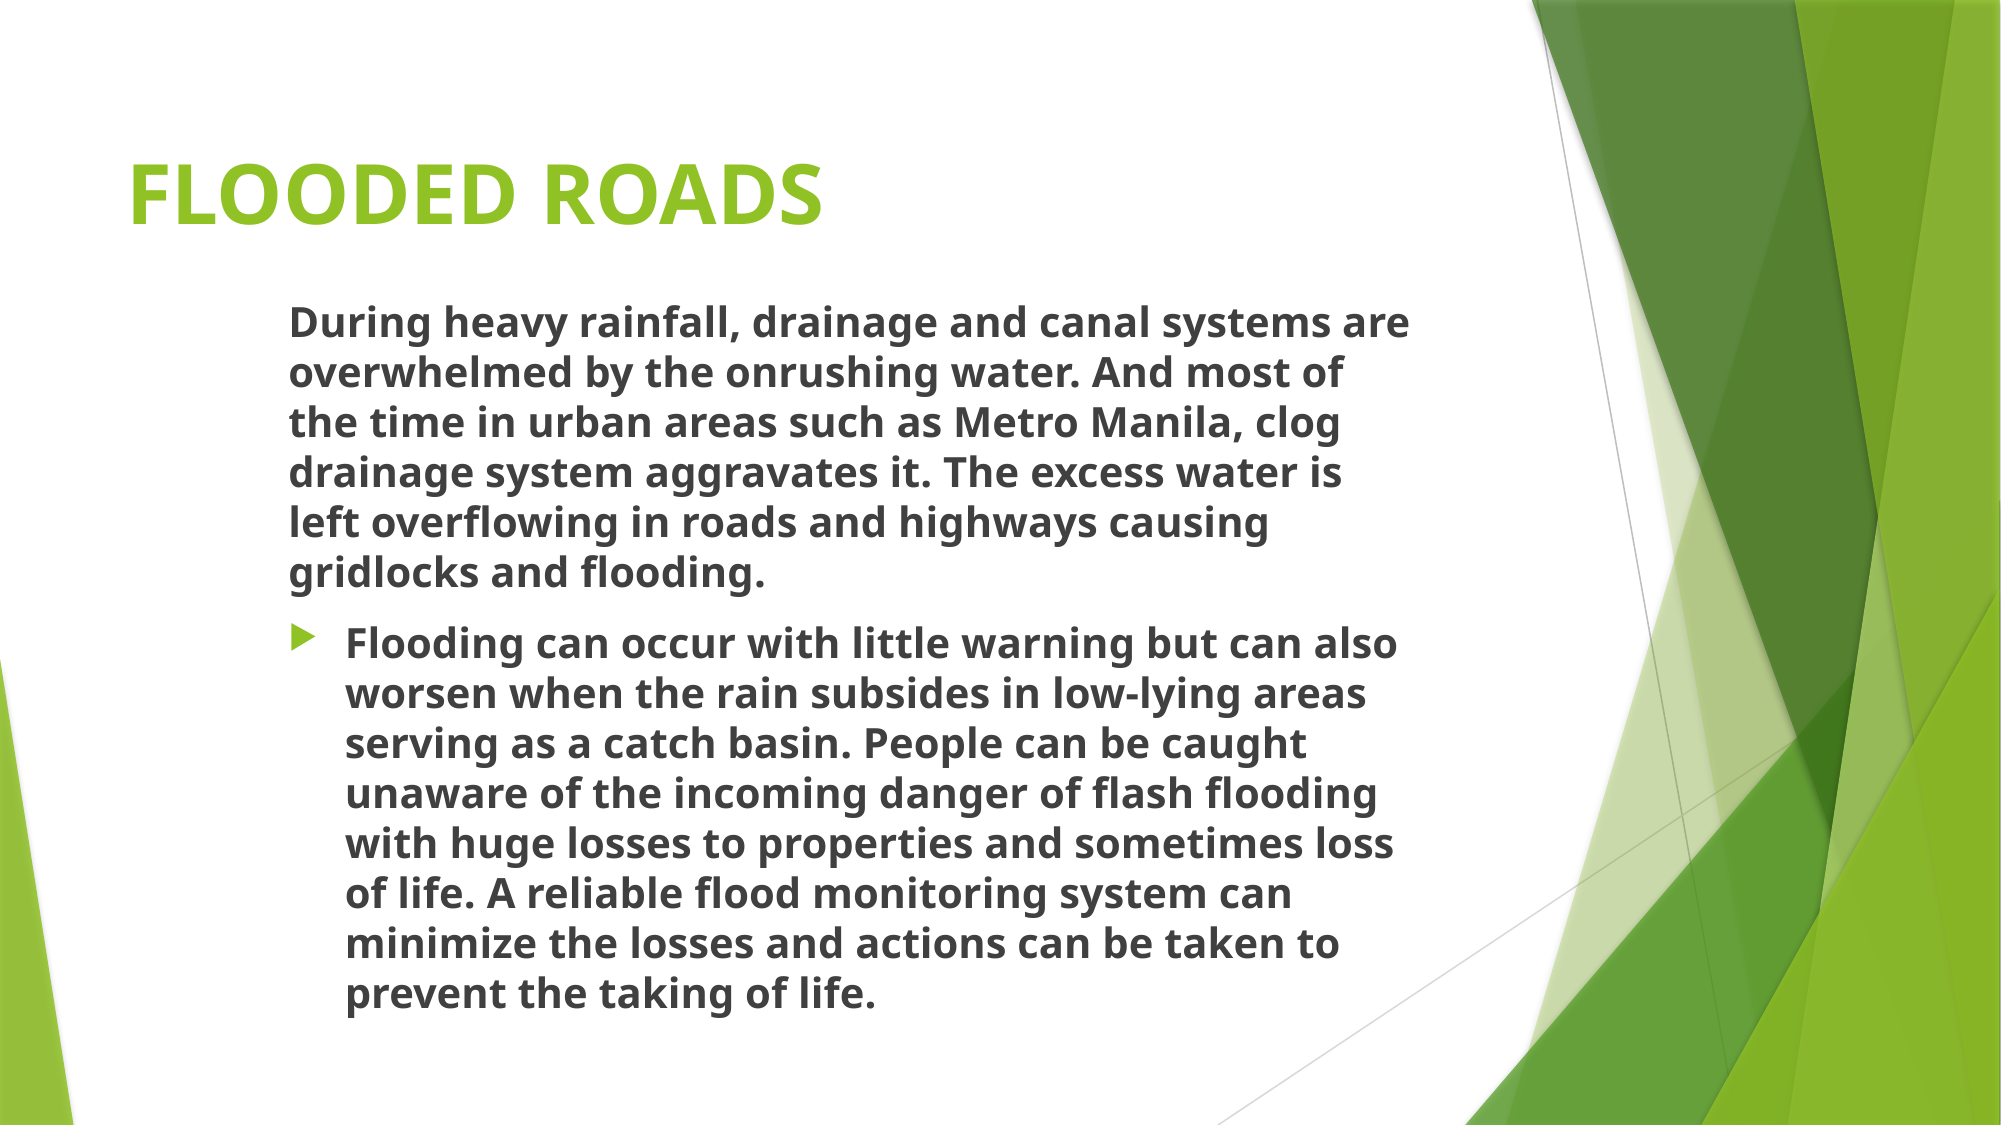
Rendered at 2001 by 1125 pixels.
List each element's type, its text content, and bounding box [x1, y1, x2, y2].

list During heavy rainfall, drainage and canal systems are overwhelmed by the onrushing water. And most of the time in urban areas such as Metro Manila, clog drainage system aggravates it. The excess water is left overflowing in roads and highways causing gridlocks and flooding. Flooding can occur with little warning but can also worsen when the rain subsides in low-lying areas serving as a catch basin. People can be caught unaware of the incoming danger of flash flooding with huge losses to properties and sometimes loss of life. A reliable flood monitoring system can minimize the losses and actions can be taken to prevent the taking of life. [273, 287, 1434, 1062]
title FLOODED ROADS [111, 133, 1522, 351]
